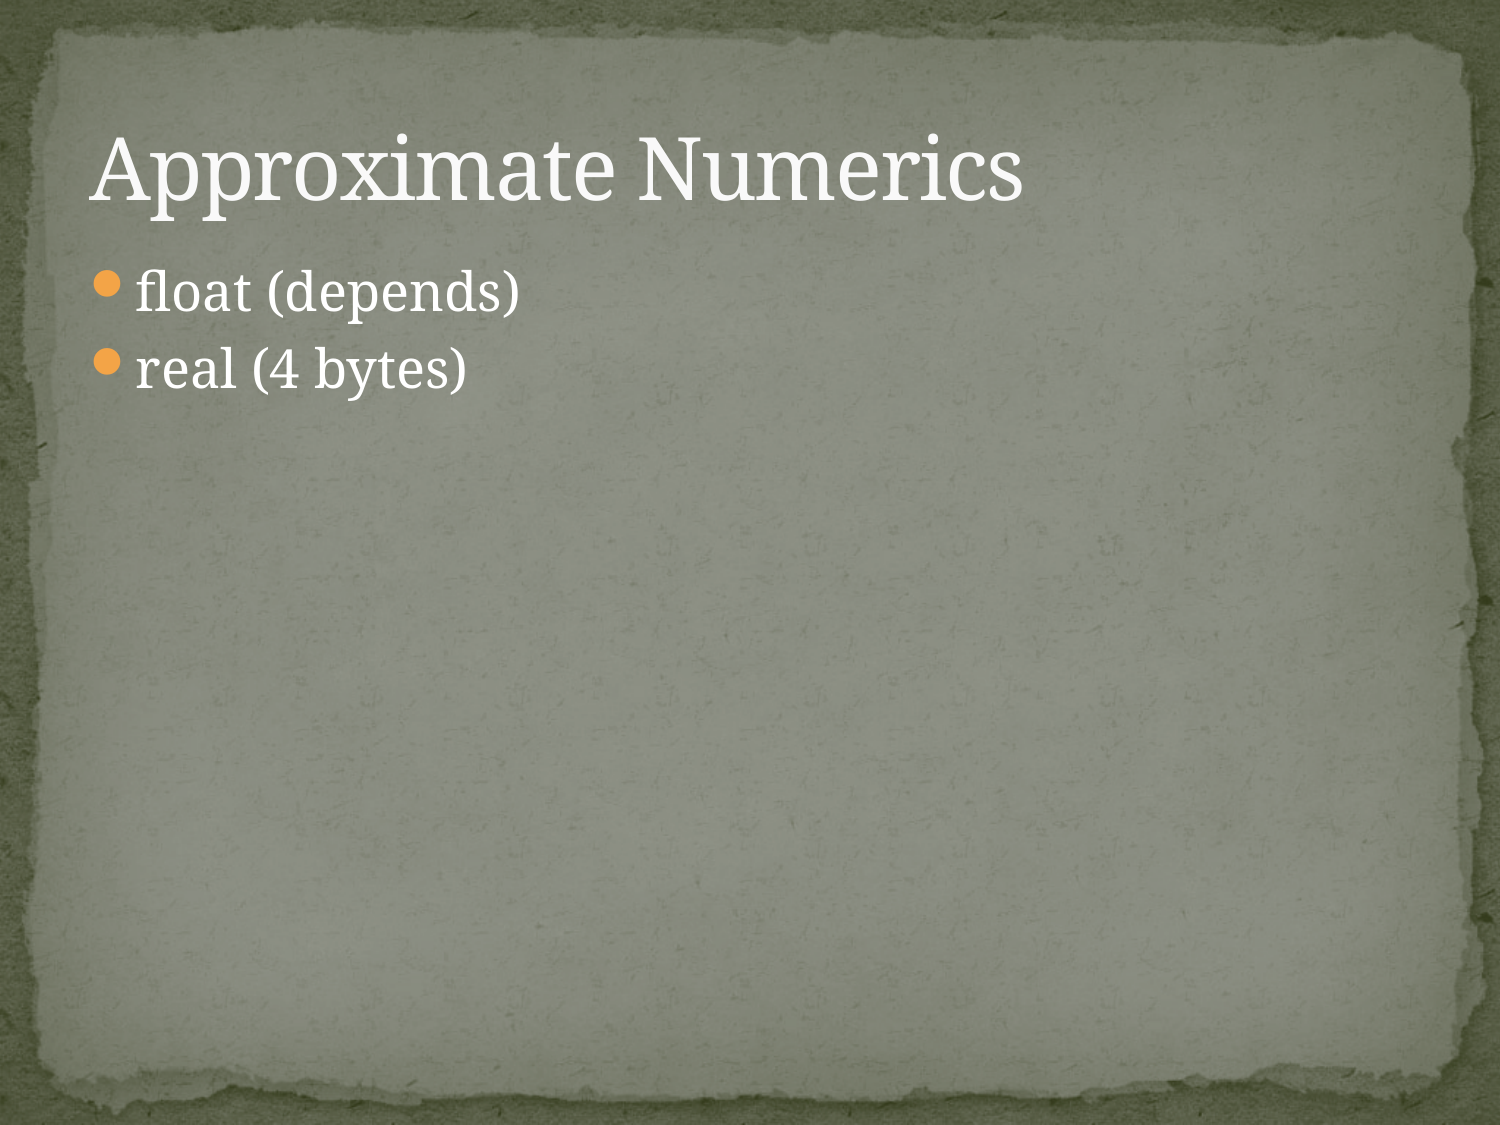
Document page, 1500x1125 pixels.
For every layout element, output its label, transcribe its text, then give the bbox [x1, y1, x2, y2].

list float (depends) real (4 bytes) [75, 249, 1425, 1000]
title Approximate Numerics [74, 24, 1425, 225]
